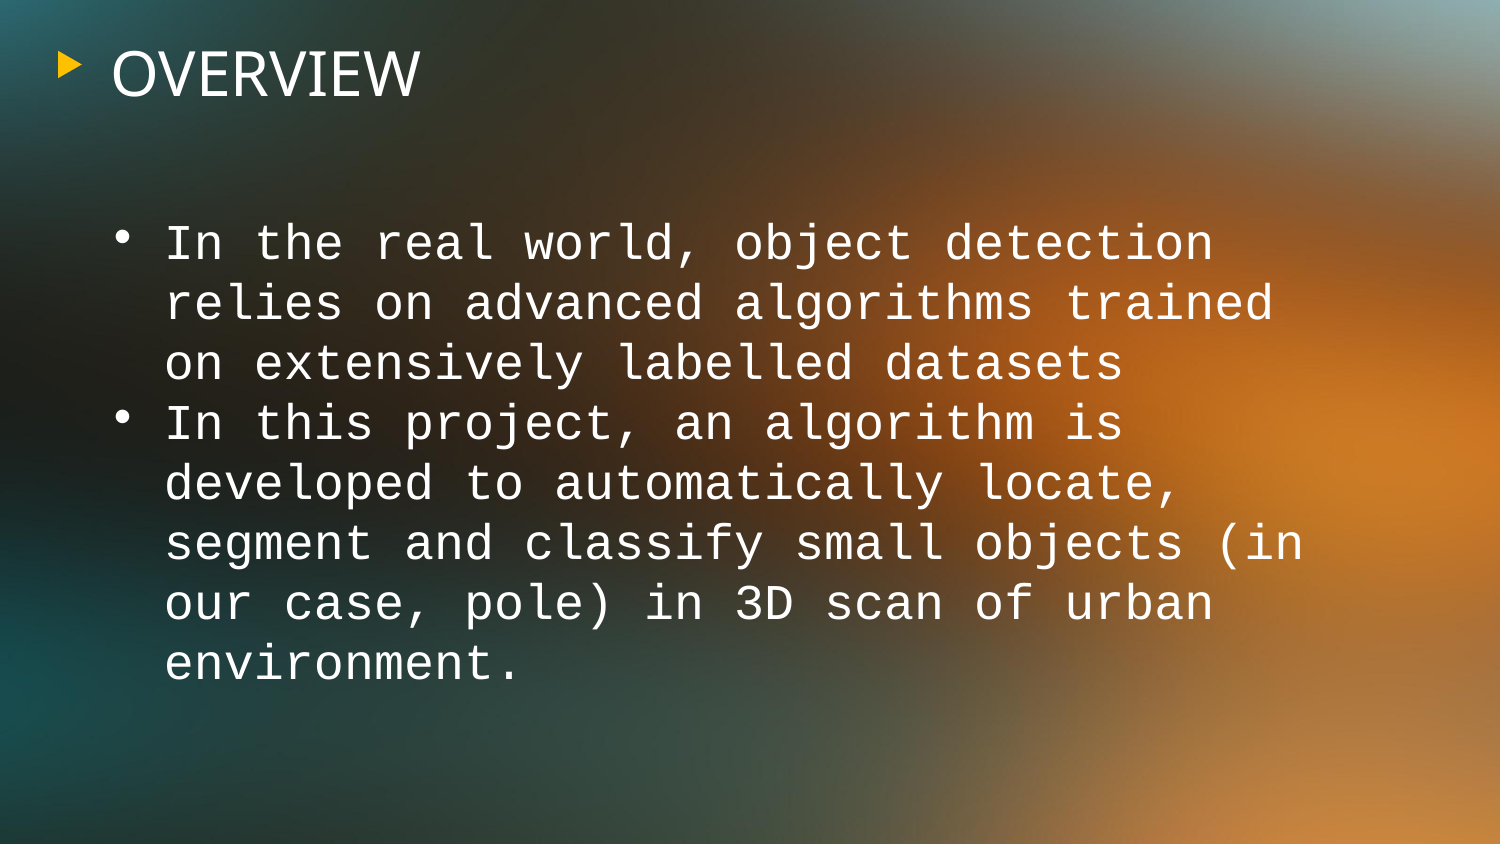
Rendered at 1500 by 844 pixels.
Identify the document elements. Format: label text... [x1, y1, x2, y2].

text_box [57, 28, 466, 101]
picture [0, 0, 1500, 844]
text_box In the real world, object detection relies on advanced algorithms trained on extensively labelled datasets In this project, an algorithm is developed to automatically locate, segment and classify small objects (in our case, pole) in 3D scan of urban environment. [107, 204, 1359, 640]
